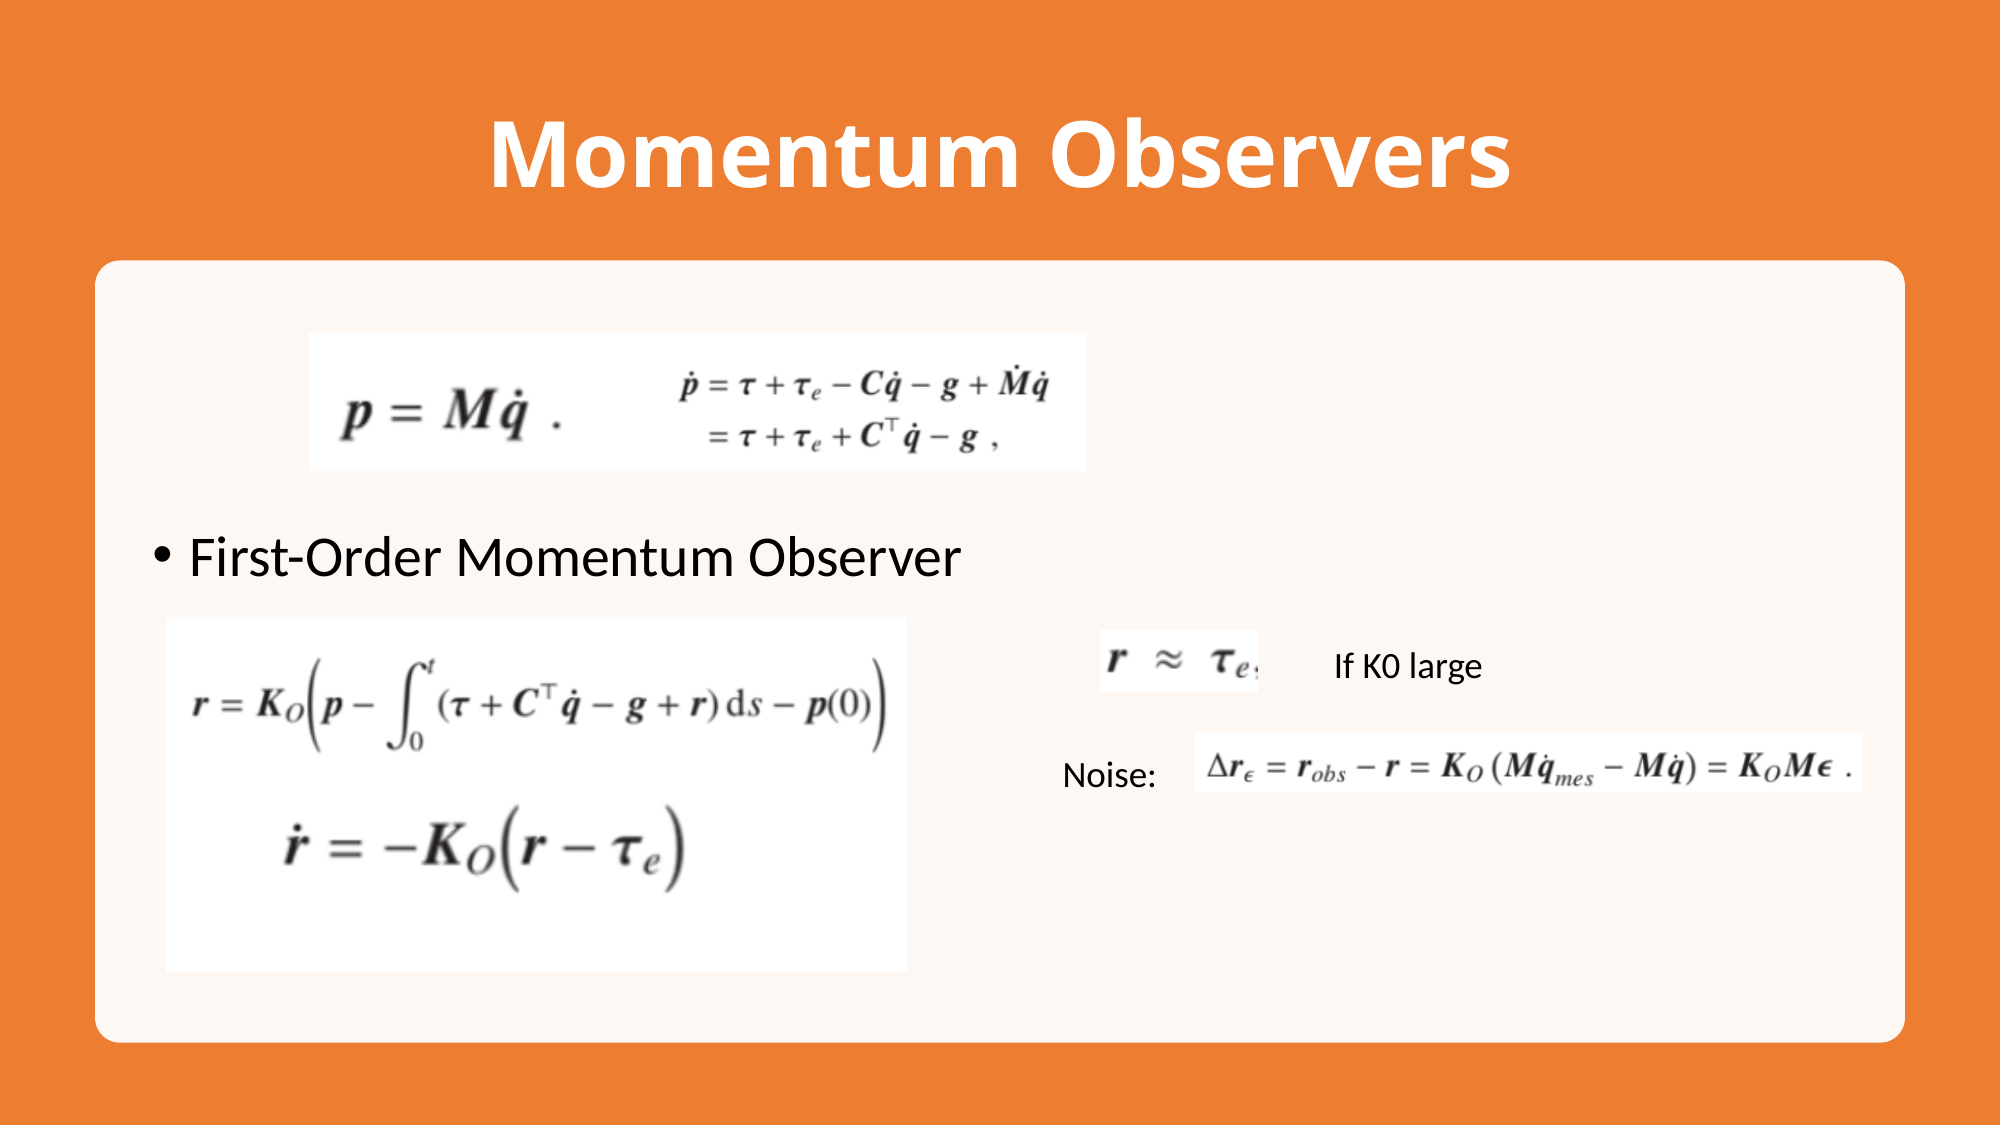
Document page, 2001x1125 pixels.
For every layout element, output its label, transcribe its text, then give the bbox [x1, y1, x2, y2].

text_box Noise: [1047, 743, 1202, 803]
list First-Order Momentum Observer [137, 518, 1048, 608]
text_box If K0 large [1318, 634, 1551, 694]
picture [166, 617, 907, 972]
picture [309, 333, 1086, 472]
text_box [0, 0, 2000, 1125]
picture [1100, 630, 1258, 692]
picture [1195, 733, 1863, 792]
text_box [94, 259, 1906, 1044]
title Momentum Observers [137, 75, 1863, 241]
